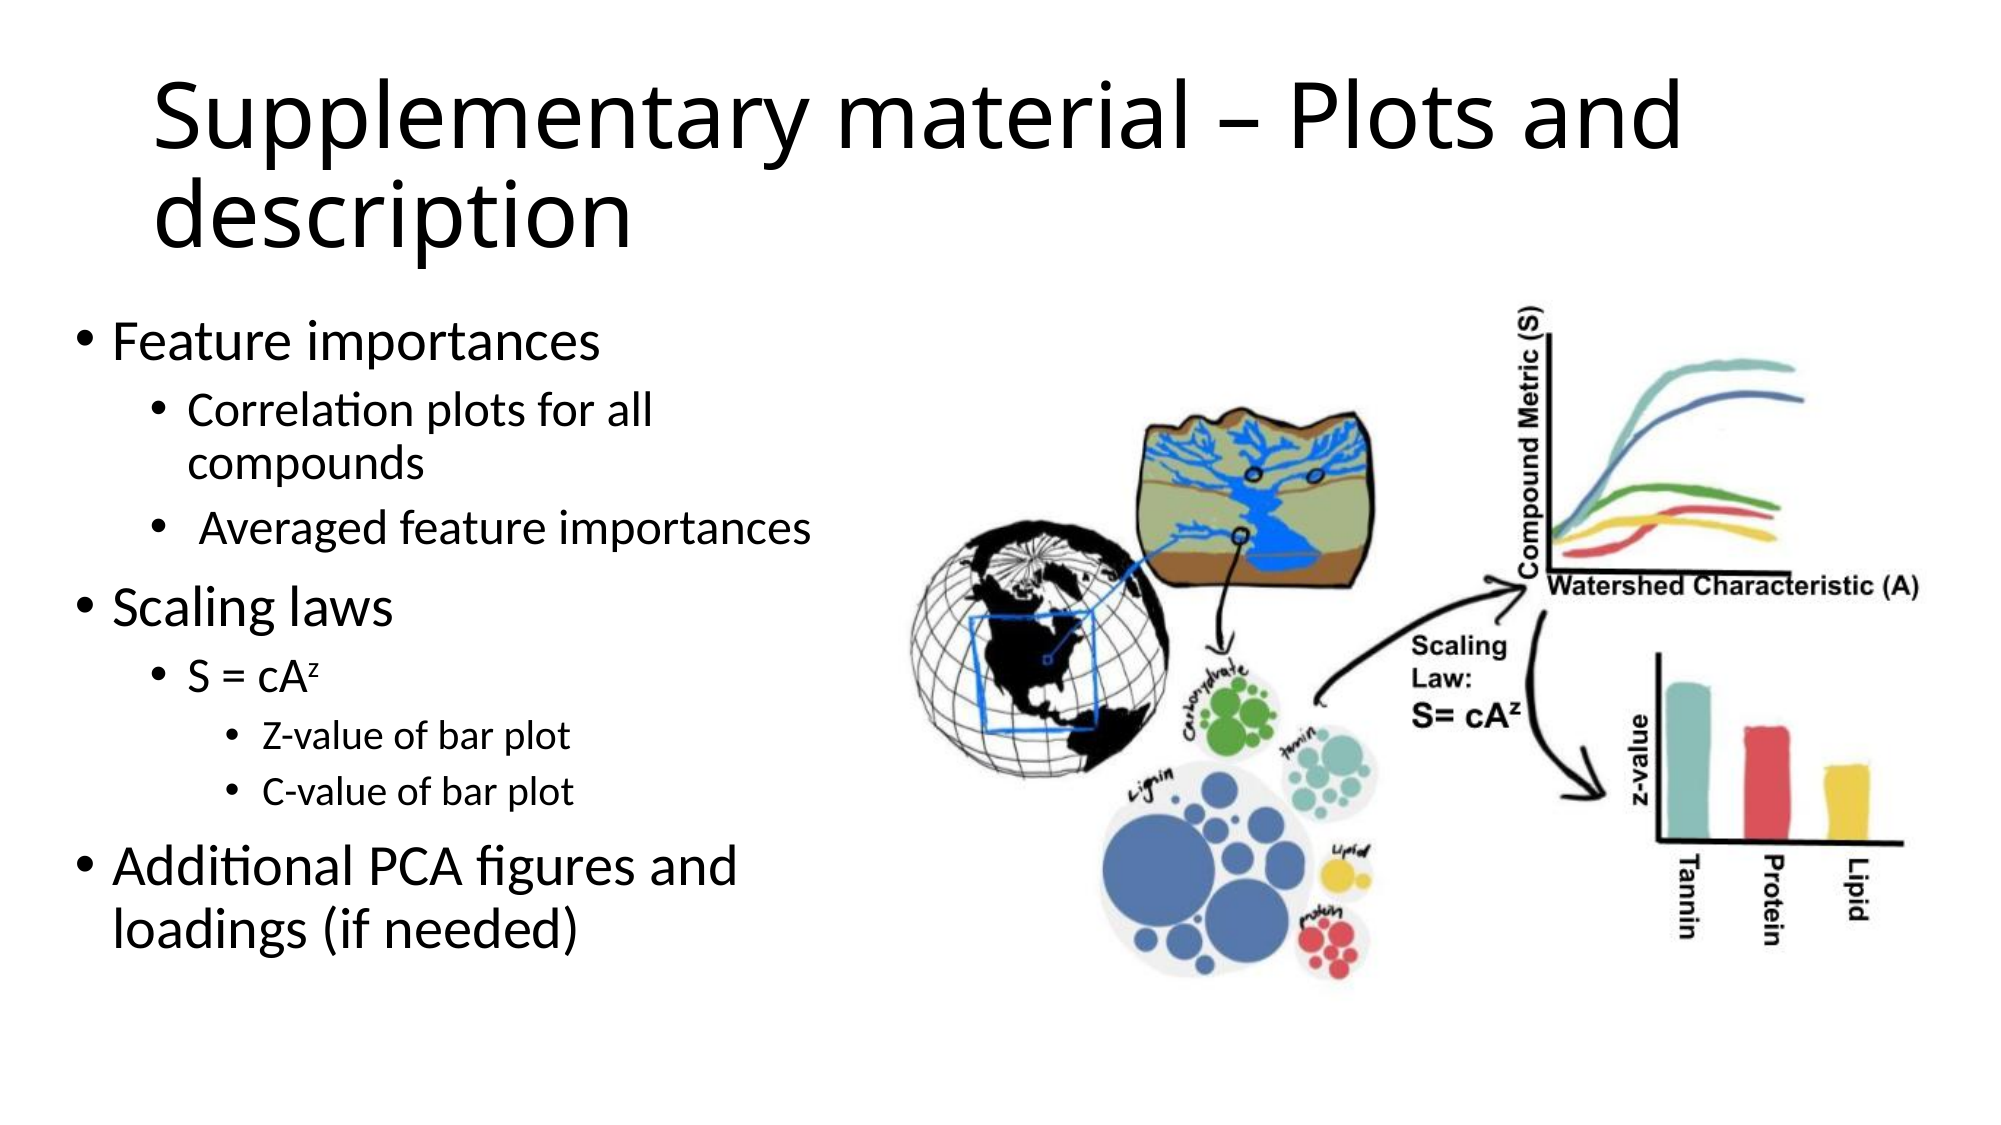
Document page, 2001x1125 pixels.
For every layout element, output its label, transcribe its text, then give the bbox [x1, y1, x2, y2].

text_box Feature importances Correlation plots for all compounds Averaged feature importances Scaling laws S = cAz Z-value of bar plot C-value of bar plot Additional PCA figures and loadings (if needed) [59, 302, 912, 1093]
picture [890, 277, 1945, 1066]
title Supplementary material – Plots and description [137, 59, 1945, 278]
